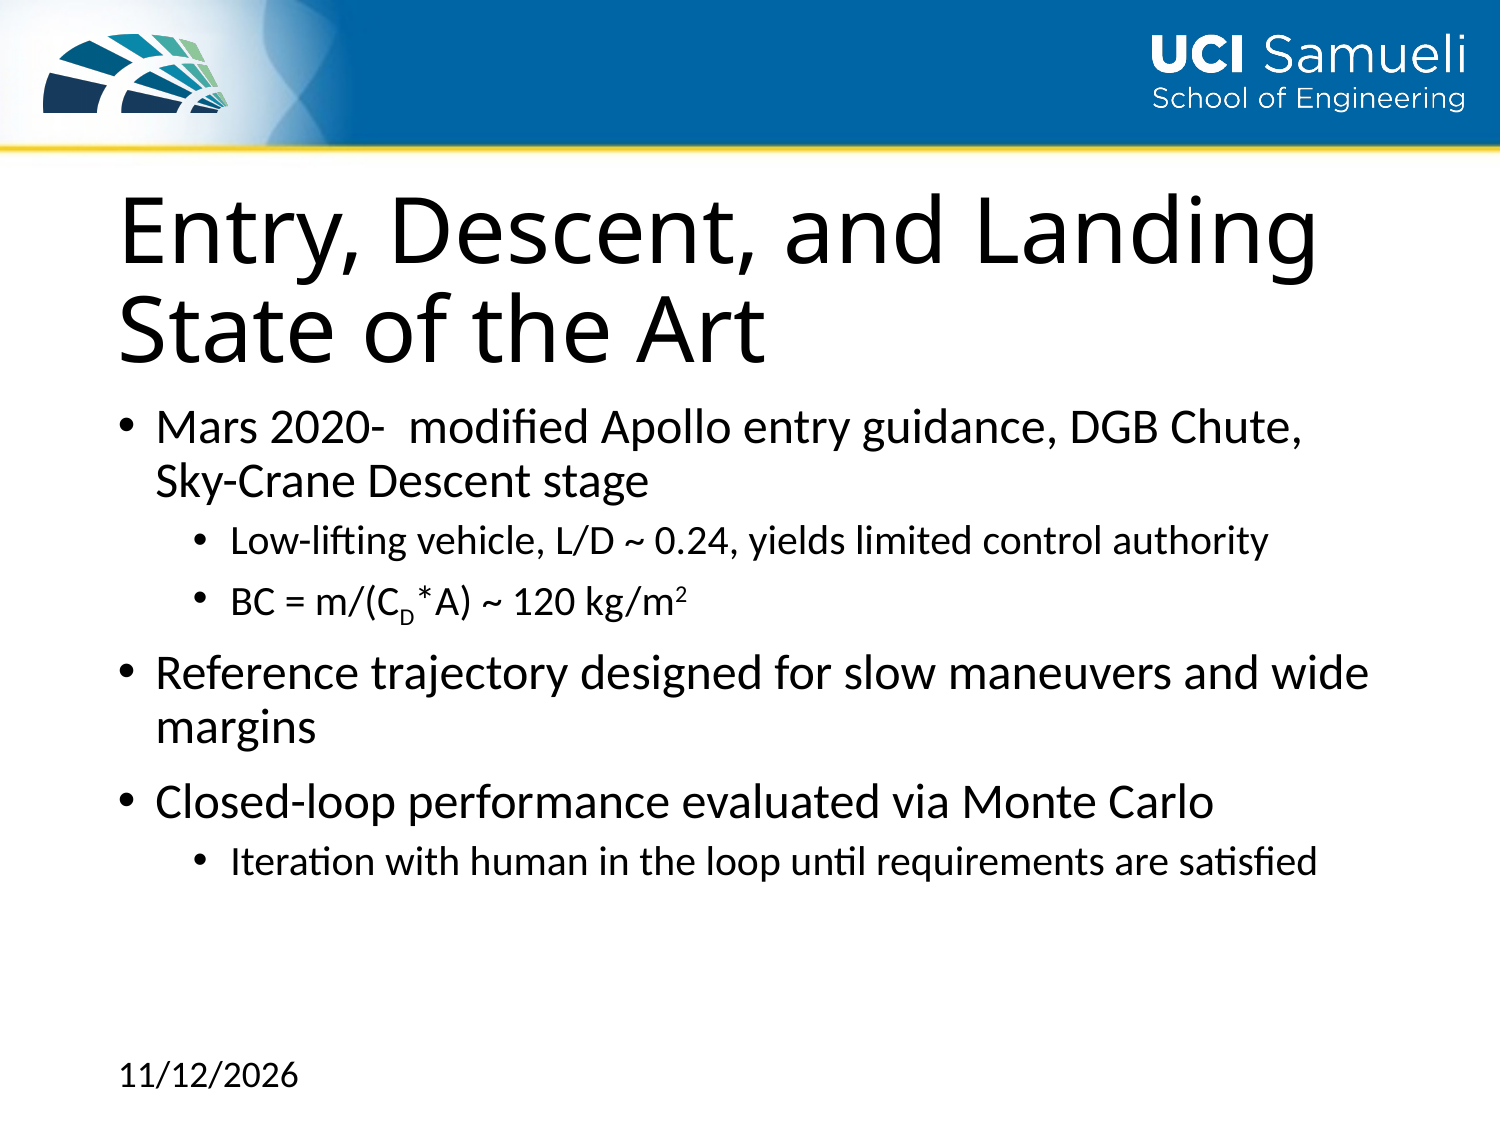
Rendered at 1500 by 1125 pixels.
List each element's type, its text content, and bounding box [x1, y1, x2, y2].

picture [0, 0, 1500, 168]
title Entry, Descent, and Landing State of the Art [103, 177, 1397, 278]
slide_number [103, 1042, 441, 1103]
list Mars 2020- modified Apollo entry guidance, DGB Chute, Sky-Crane Descent stage Low-lifting vehicle, L/D ~ 0.24, yields limited control authority BC = m/(CD*A) ~ 120 kg/m2 Reference trajectory designed for slow maneuvers and wide margins Closed-loop performance evaluated via Monte Carlo Iteration with human in the loop until requirements are satisfied [103, 393, 1397, 1014]
